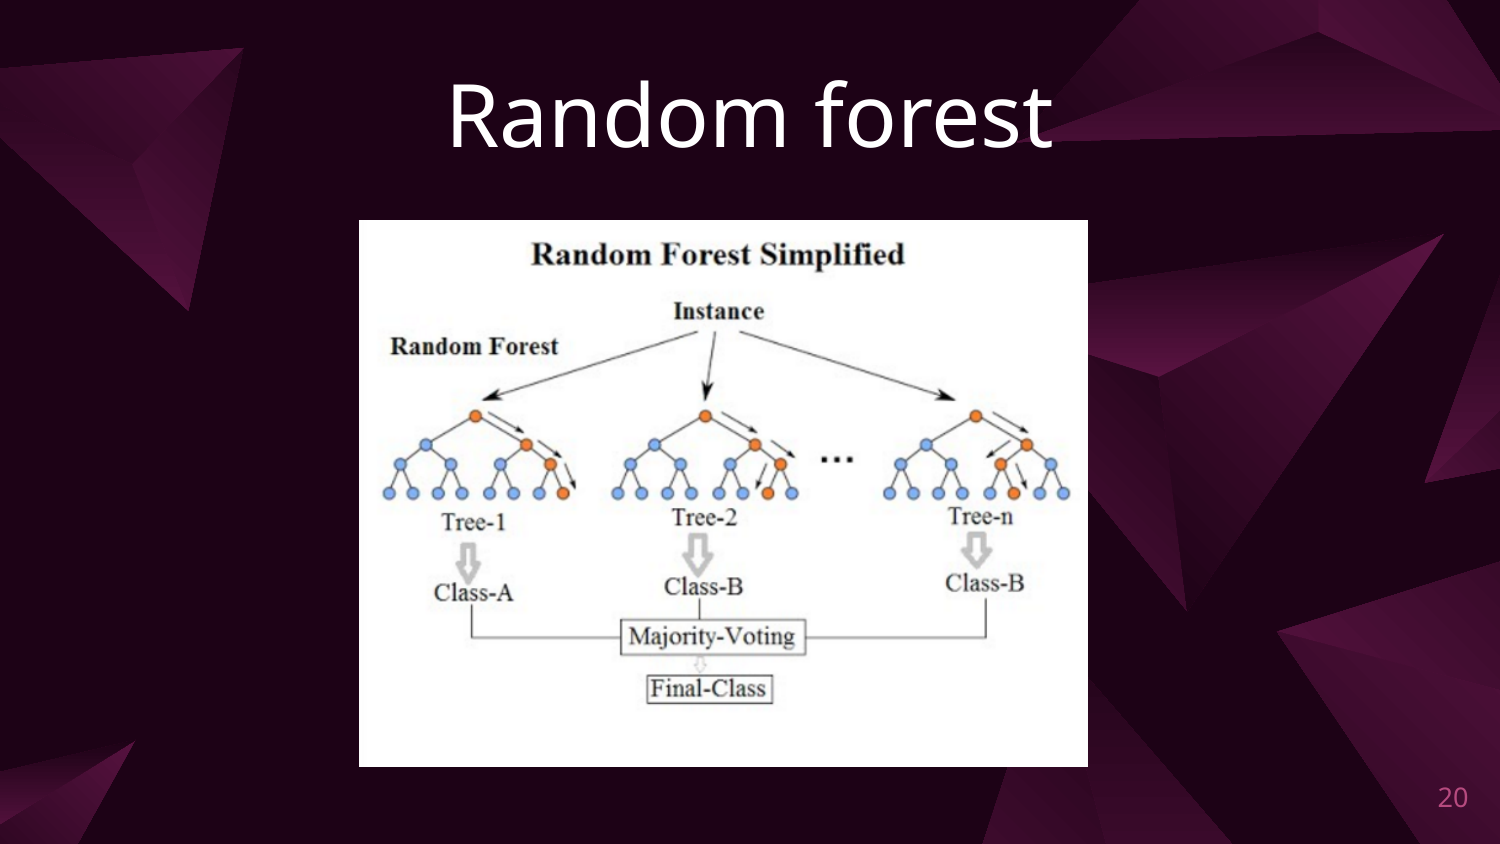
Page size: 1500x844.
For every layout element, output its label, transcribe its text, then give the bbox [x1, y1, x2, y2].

picture [359, 220, 1088, 767]
title Random forest [218, 68, 1282, 167]
slide_number ‹#› [1402, 766, 1469, 832]
